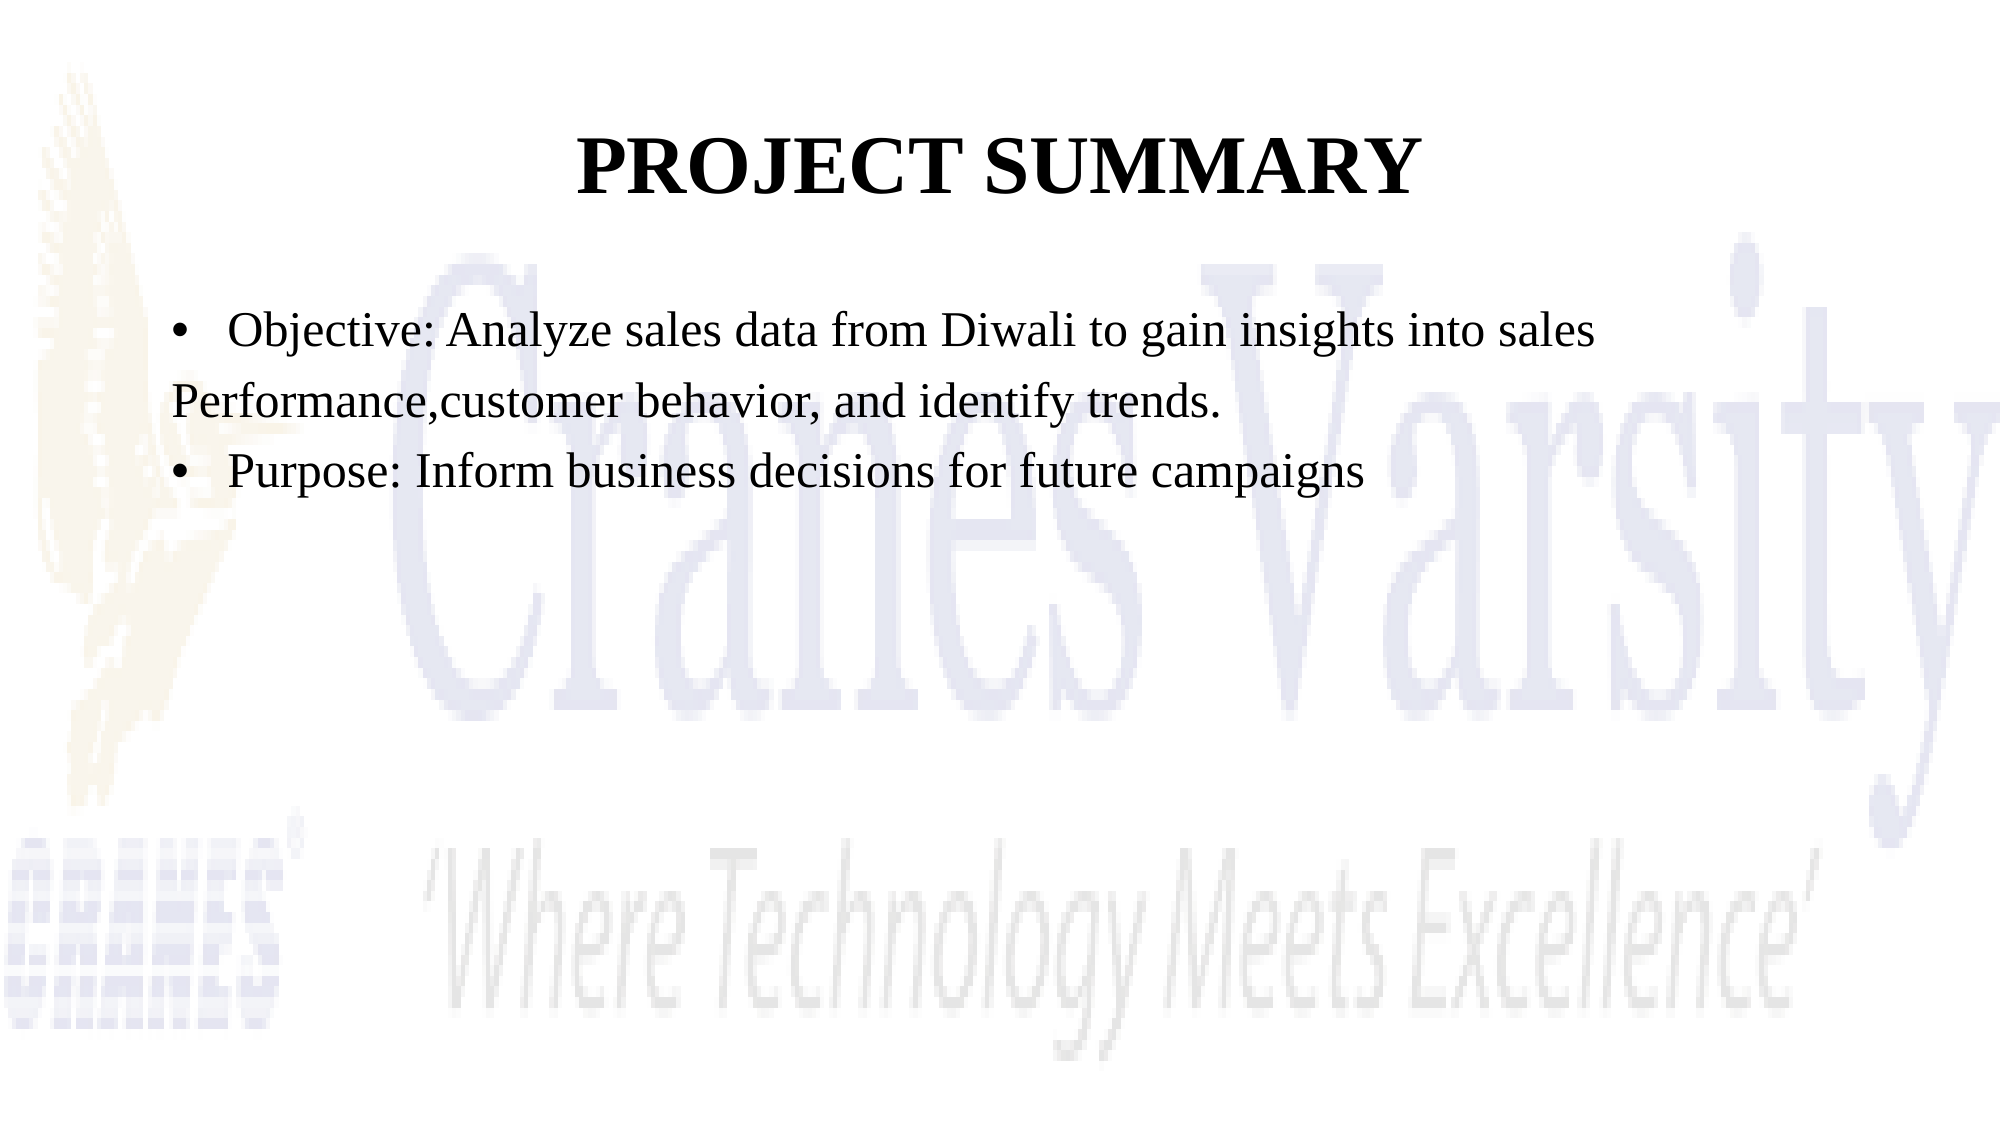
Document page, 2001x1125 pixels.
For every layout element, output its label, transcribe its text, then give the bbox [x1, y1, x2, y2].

list Objective: Analyze sales data from Diwali to gain insights into sales Performance,customer behavior, and identify trends. Purpose: Inform business decisions for future campaigns [137, 299, 1863, 1014]
title PROJECT SUMMARY [137, 59, 1863, 278]
